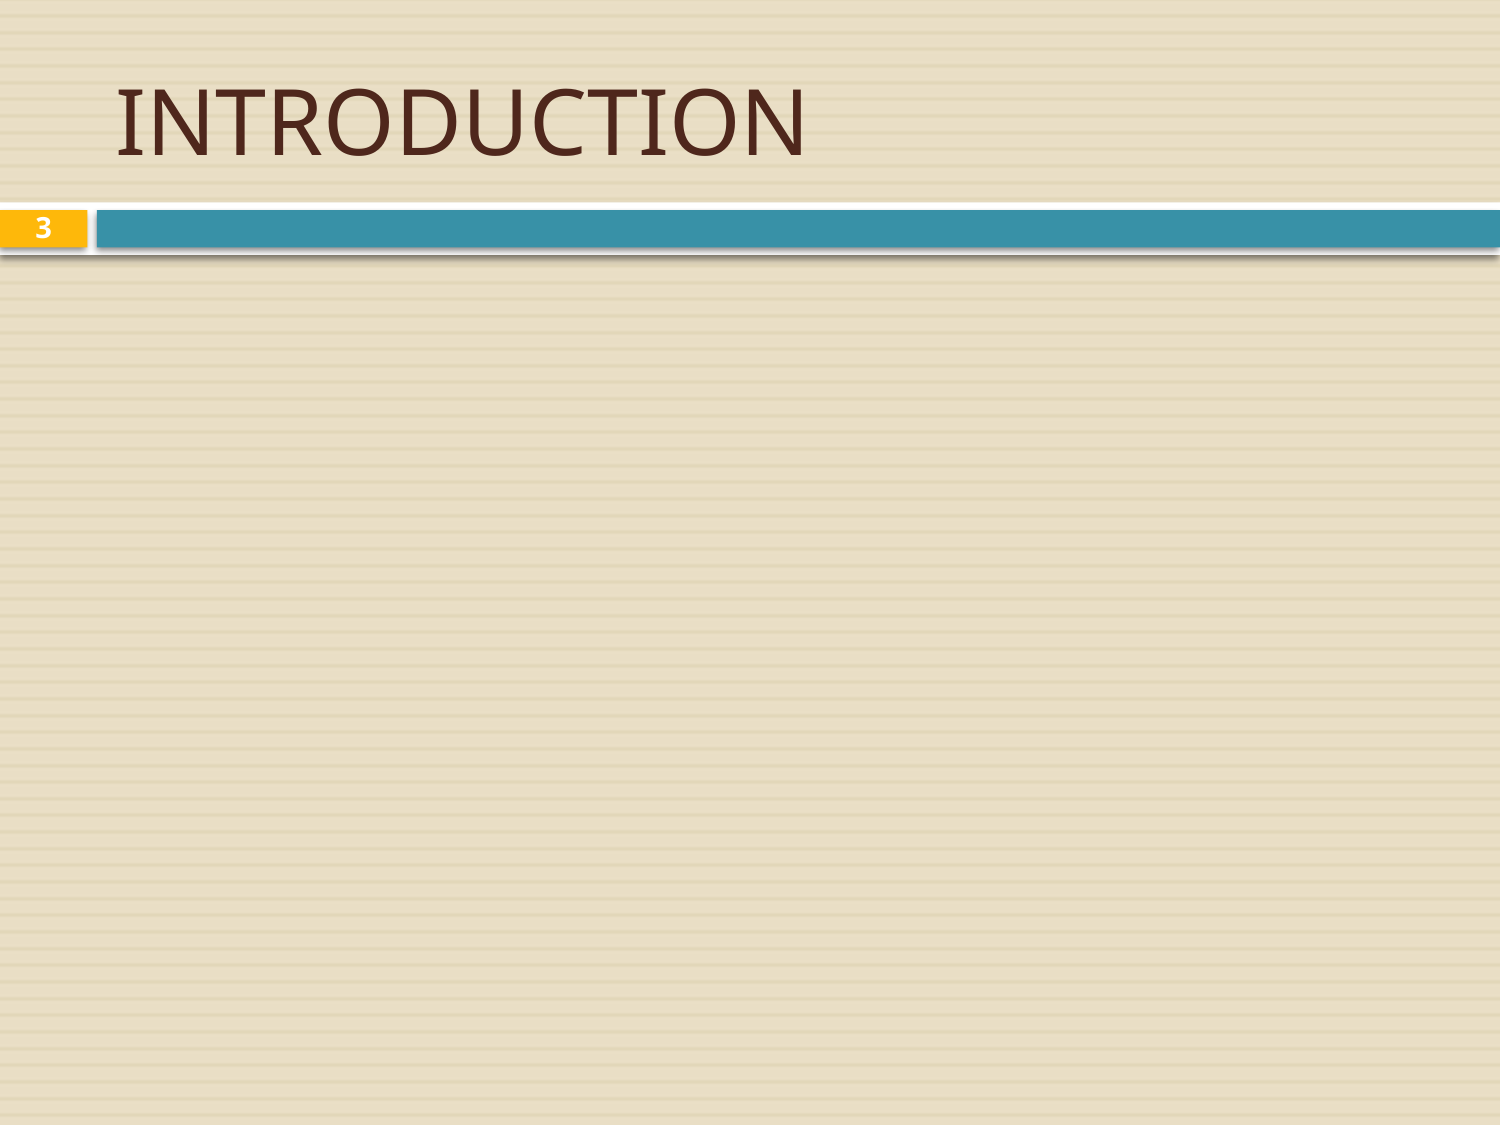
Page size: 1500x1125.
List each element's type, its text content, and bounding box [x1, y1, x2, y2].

slide_number 3 [0, 208, 88, 249]
title INTRODUCTION [100, 37, 1438, 200]
